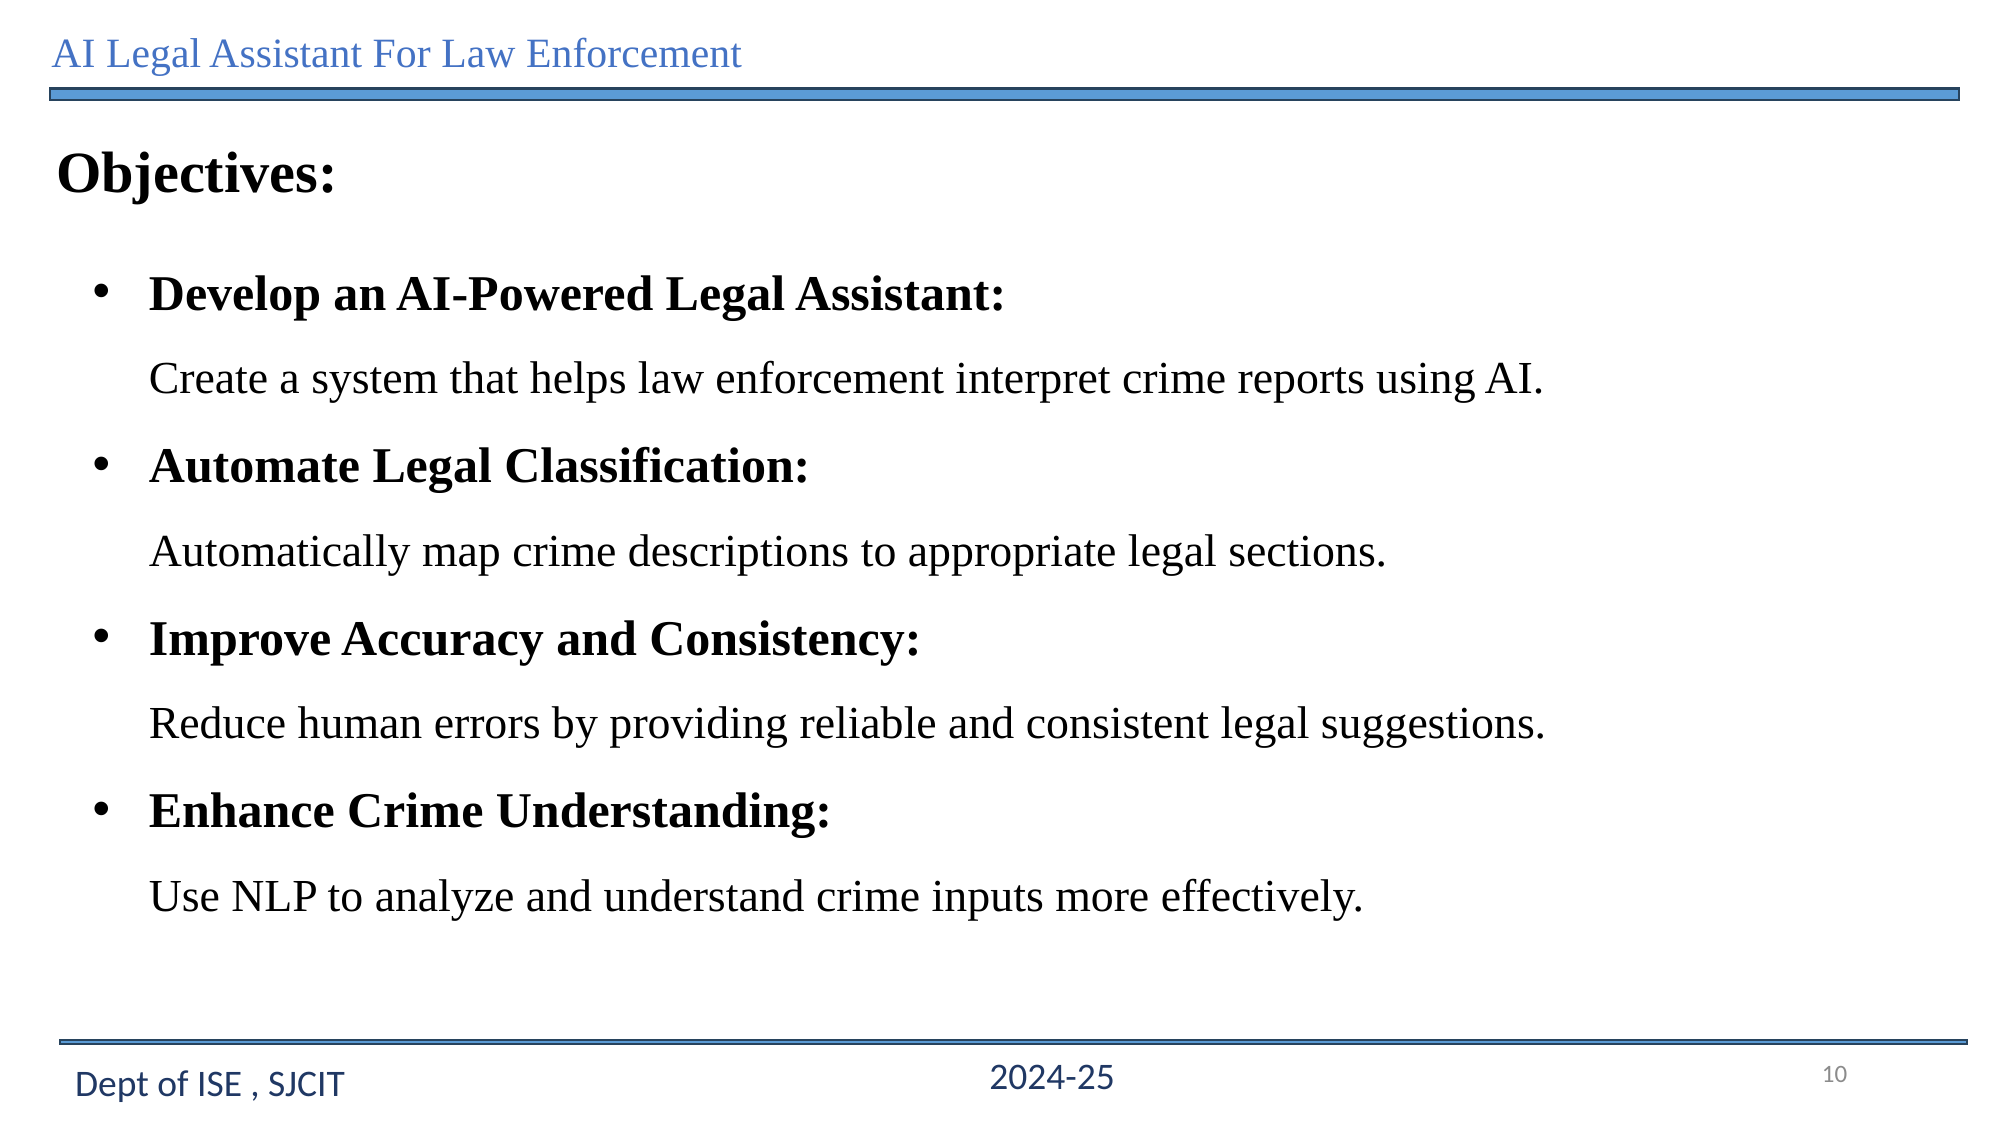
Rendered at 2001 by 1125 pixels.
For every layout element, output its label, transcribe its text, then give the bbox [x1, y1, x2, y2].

text_box [49, 87, 1960, 101]
text_box Develop an AI-Powered Legal Assistant: Create a system that helps law enforcement interpret crime reports using AI. Automate Legal Classification: Automatically map crime descriptions to appropriate legal sections. Improve Accuracy and Consistency: Reduce human errors by providing reliable and consistent legal suggestions. Enhance Crime Understanding: Use NLP to analyze and understand crime inputs more effectively. [77, 222, 1938, 928]
text_box Objectives: [41, 91, 361, 212]
text_box Dept of ISE , SJCIT [60, 1051, 361, 1112]
text_box [59, 1039, 1968, 1045]
text_box 2024-25 [942, 1045, 1162, 1105]
slide_number 10 [1412, 1042, 1863, 1103]
text_box AI Legal Assistant For Law Enforcement [36, 18, 793, 84]
